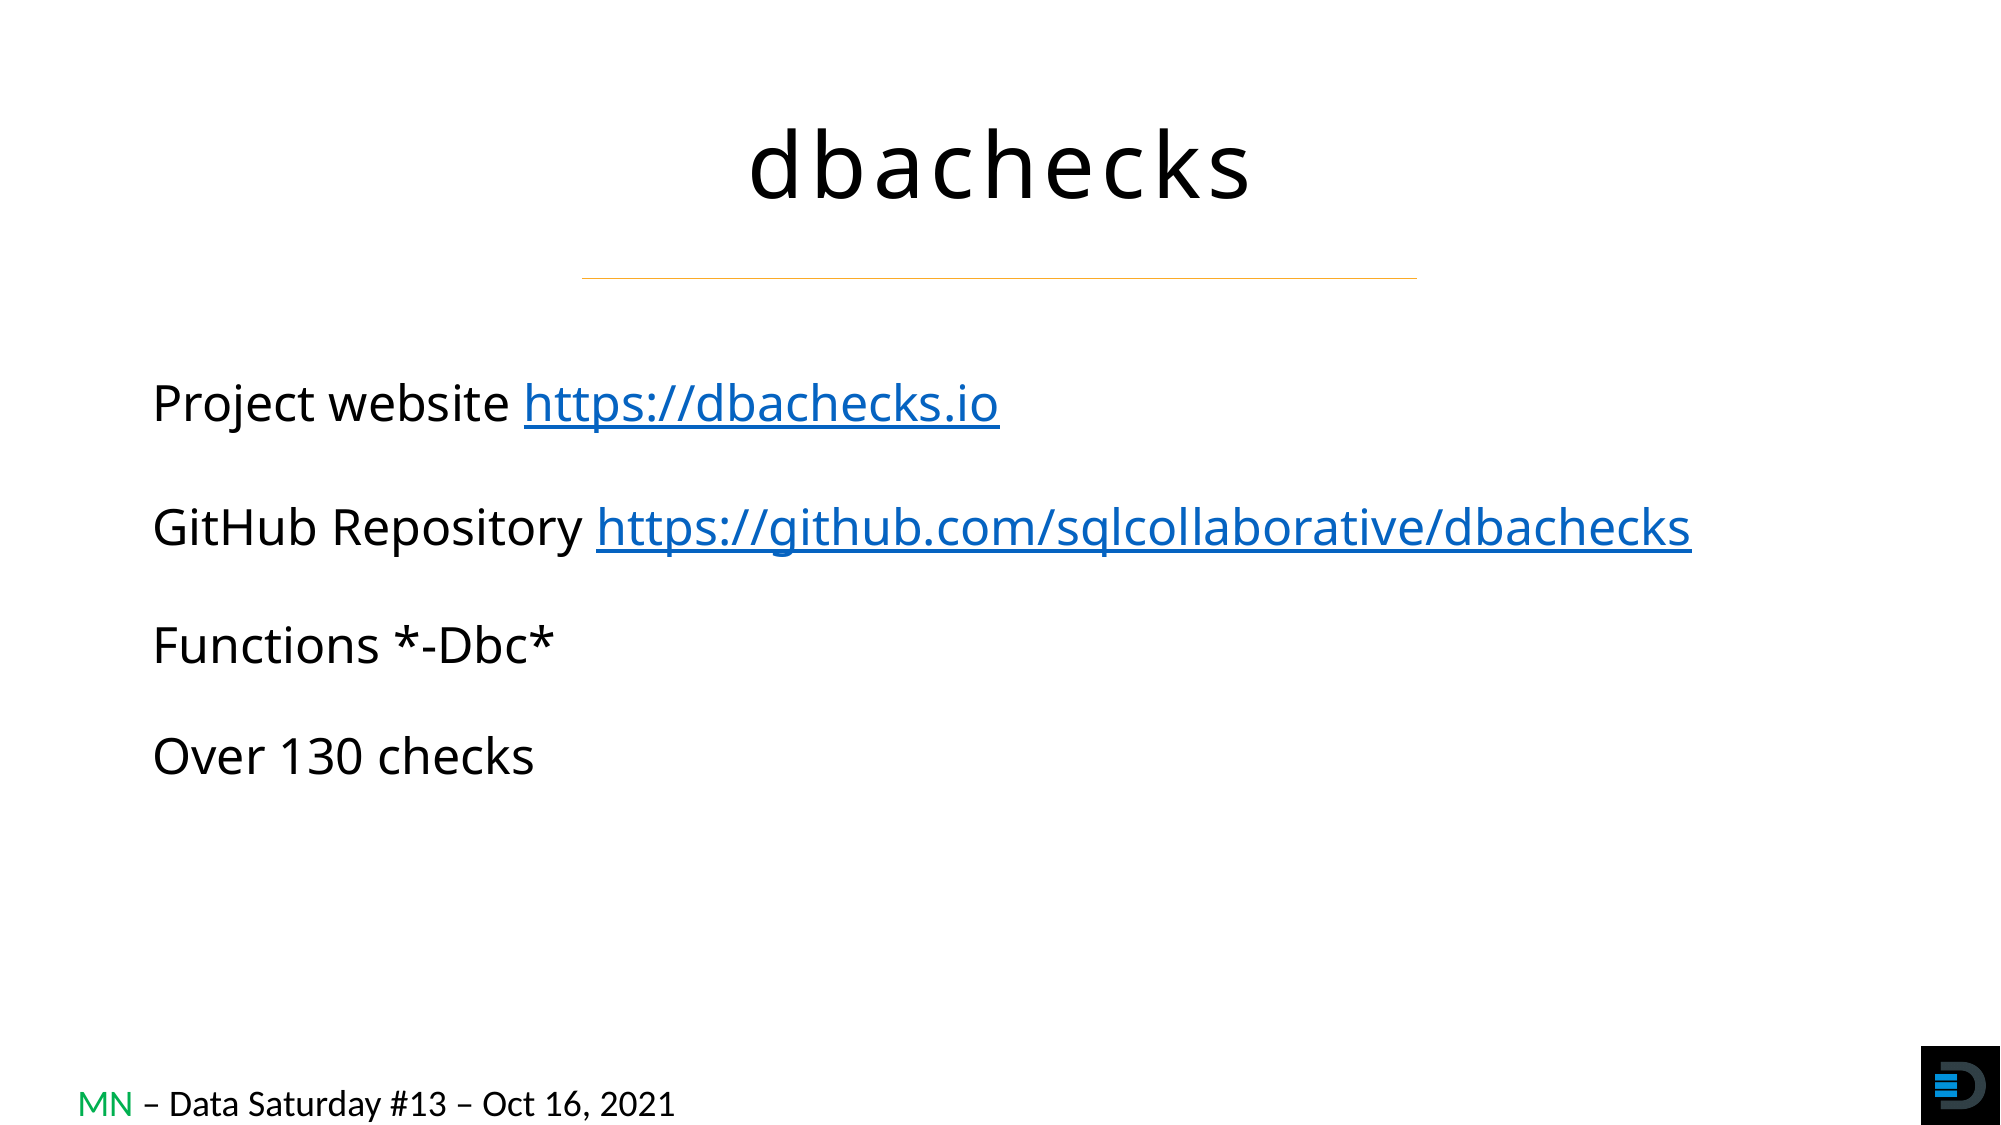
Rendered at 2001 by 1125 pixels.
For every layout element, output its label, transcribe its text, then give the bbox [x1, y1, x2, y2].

title dbachecks [137, 59, 1863, 278]
list Project website https://dbachecks.io GitHub Repository https://github.com/sqlcollaborative/dbachecks Functions *-Dbc* Over 130 checks [137, 329, 1863, 1014]
picture [1921, 1046, 2000, 1125]
